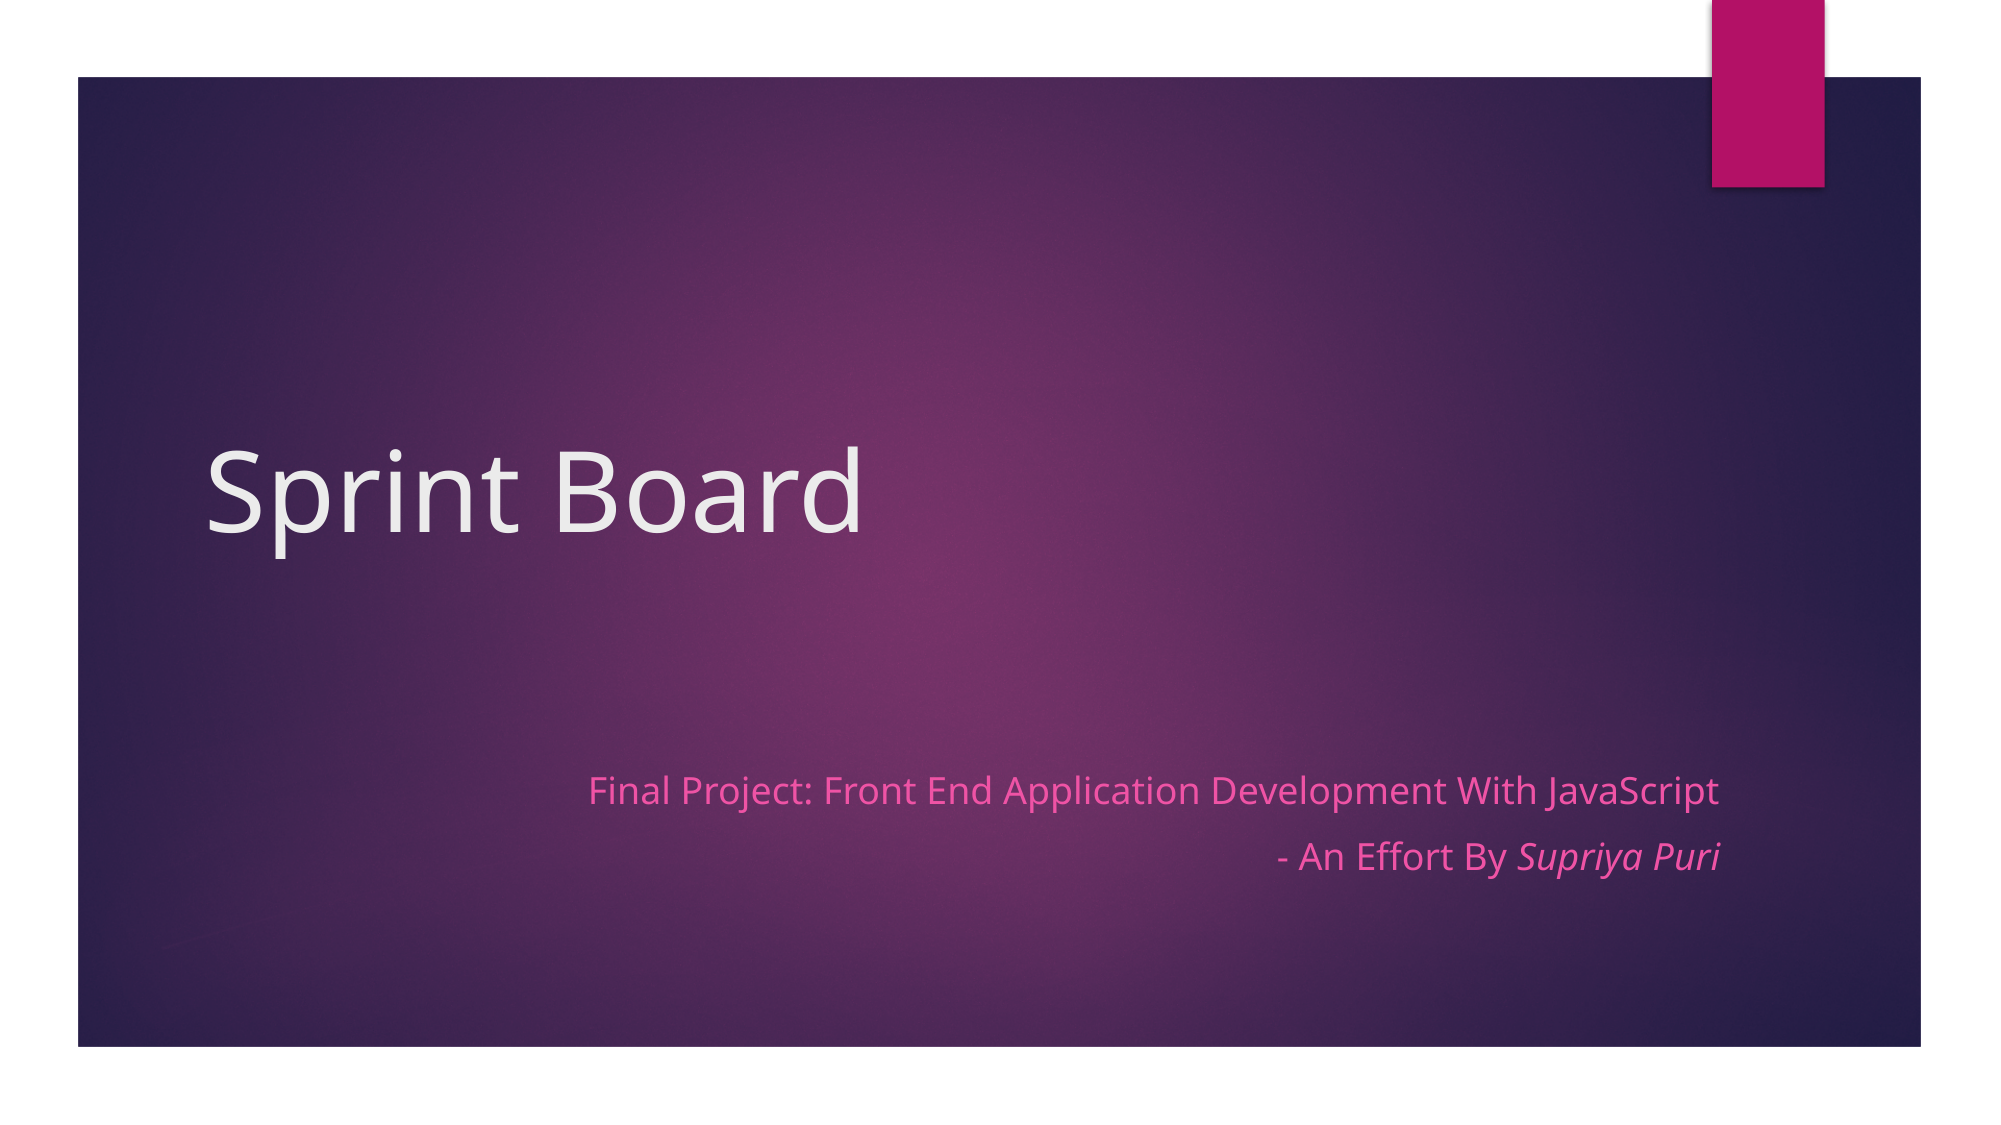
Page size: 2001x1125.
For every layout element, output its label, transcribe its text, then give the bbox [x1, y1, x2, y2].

subtitle Final Project: Front End Application Development With JavaScript - An Effort By Supriya Puri [105, 759, 1736, 1009]
title Sprint Board [189, 344, 1638, 563]
